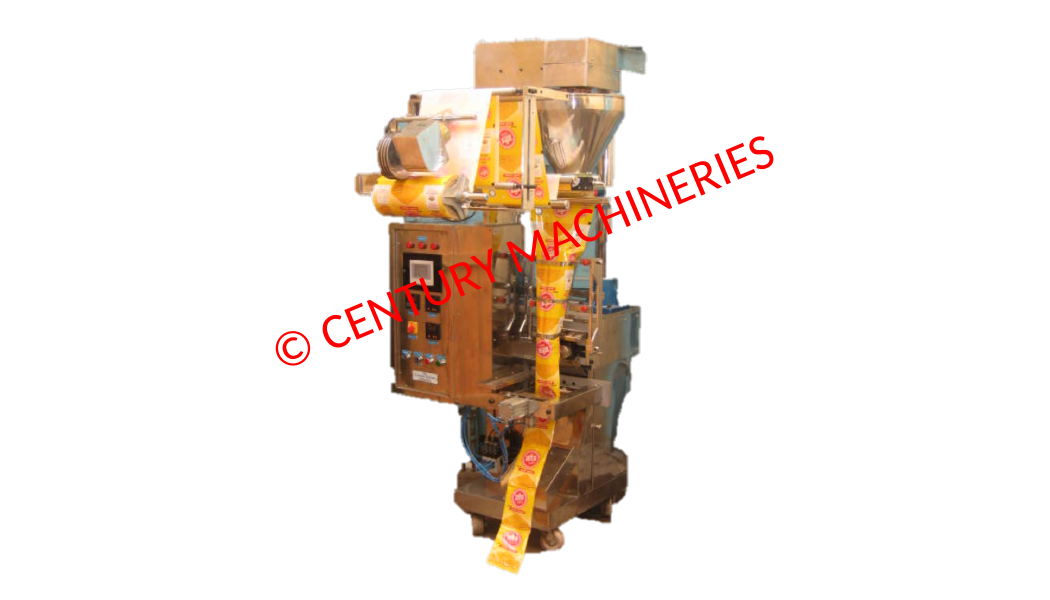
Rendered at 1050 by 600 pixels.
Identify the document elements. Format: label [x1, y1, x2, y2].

picture [219, 8, 845, 600]
